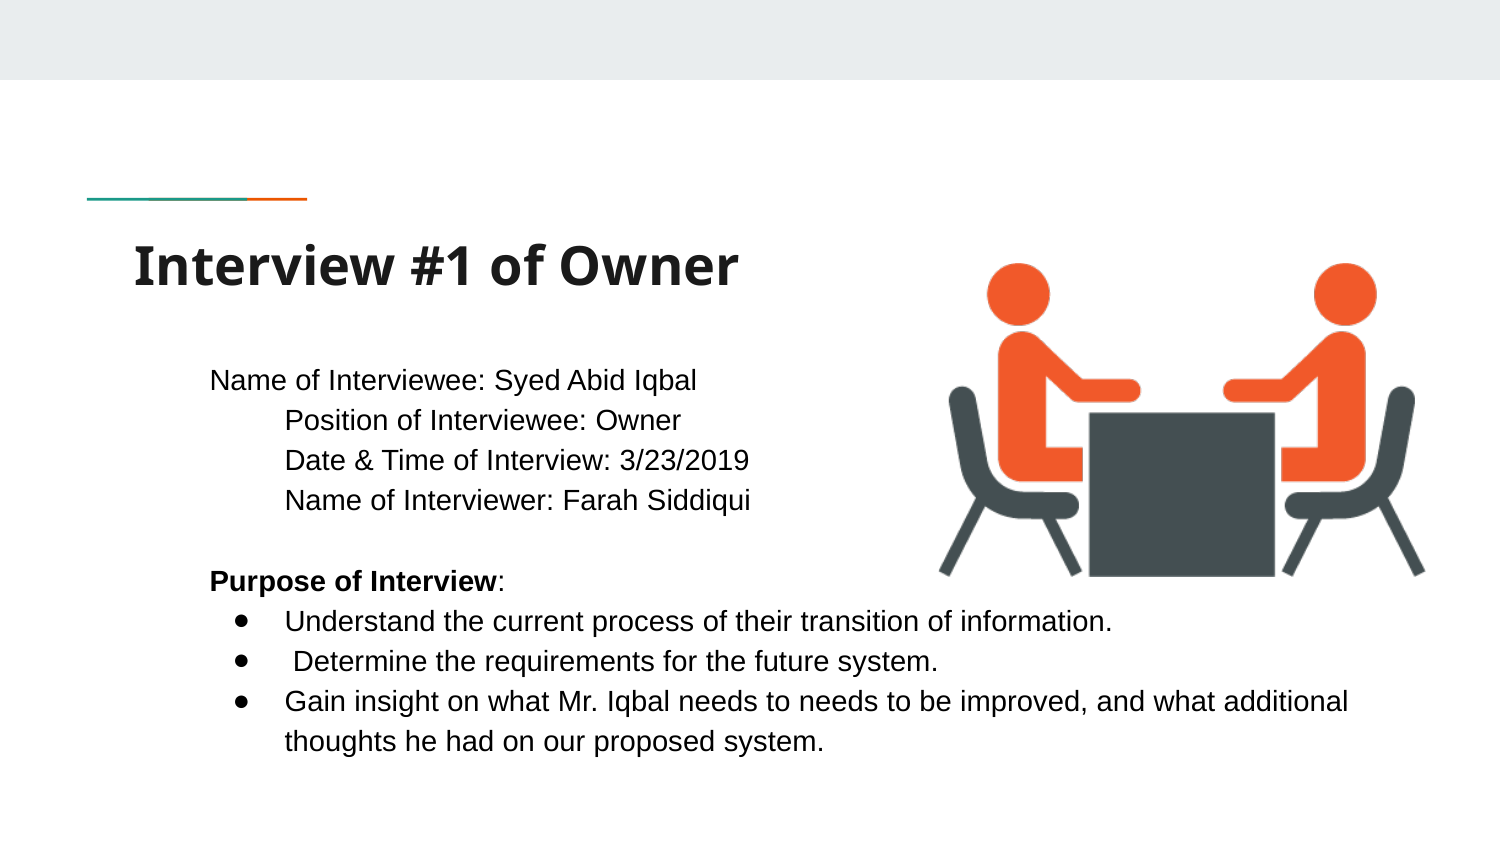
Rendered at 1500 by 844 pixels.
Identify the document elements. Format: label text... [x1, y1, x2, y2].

title Interview #1 of Owner [119, 216, 1381, 305]
picture [938, 263, 1426, 578]
list Name of Interviewee: Syed Abid Iqbal Position of Interviewee: Owner Date & Time of Interview: 3/23/2019 Name of Interviewer: Farah Siddiqui Purpose of Interview: Understand the current process of their transition of information. Determine the requirements for the future system. Gain insight on what Mr. Iqbal needs to needs to be improved, and what additional thoughts he had on our proposed system. [119, 341, 1381, 759]
